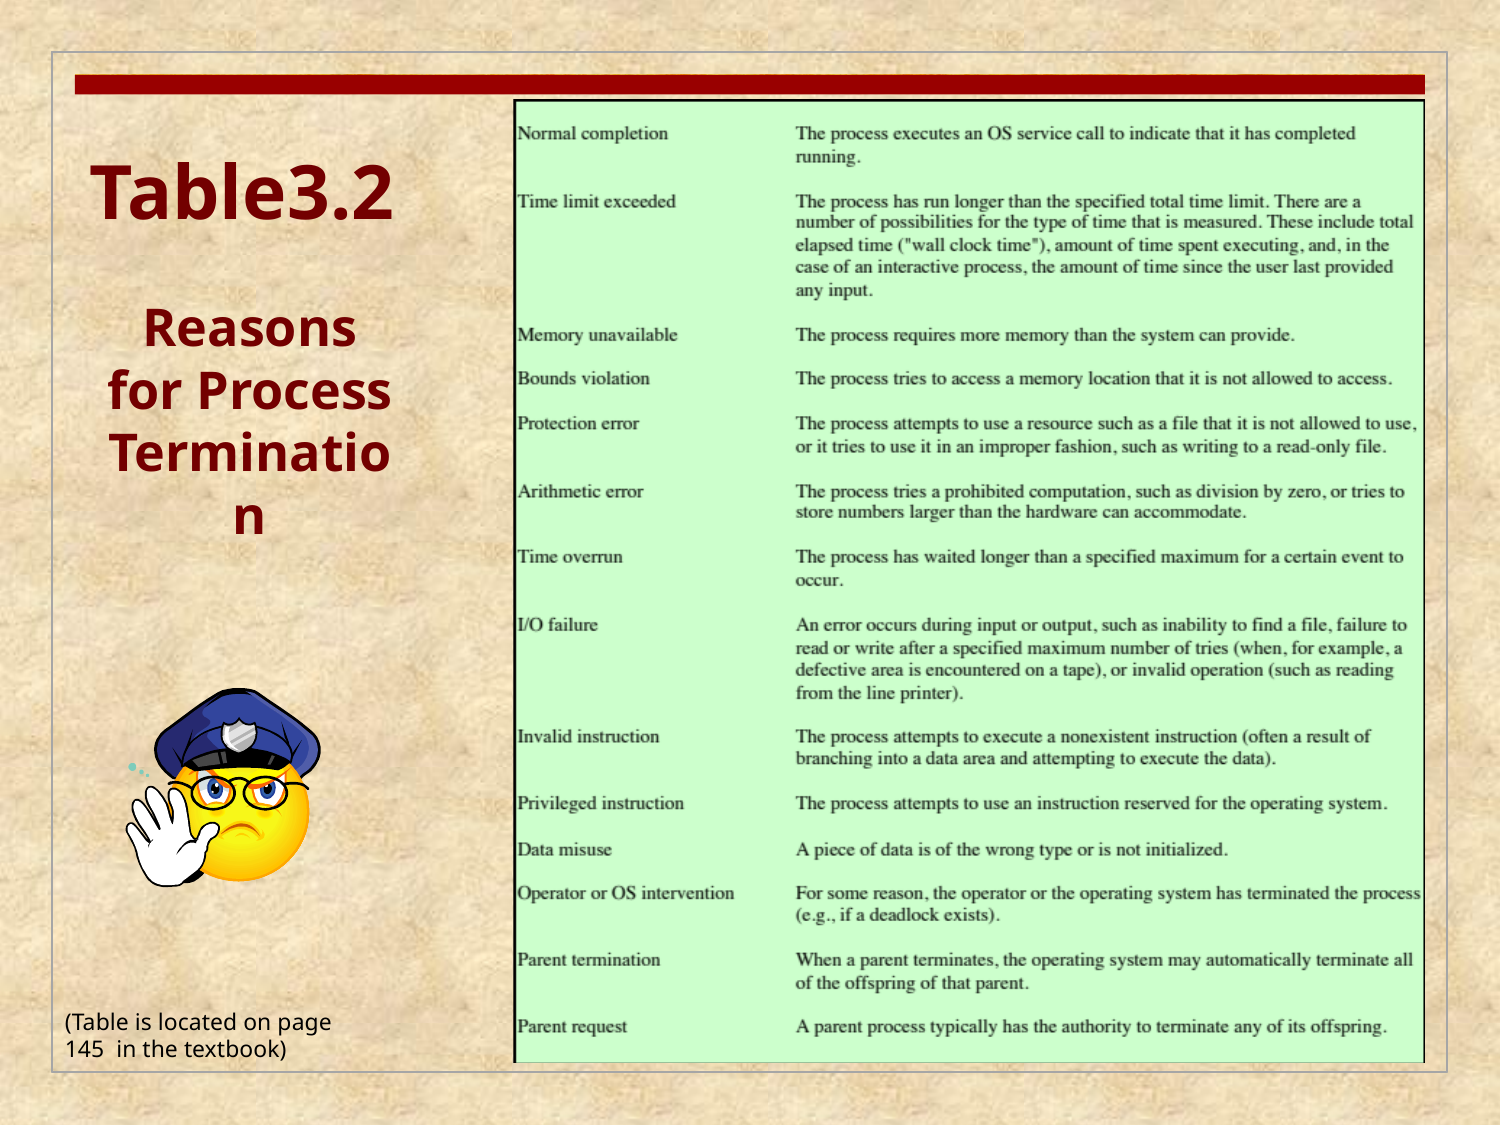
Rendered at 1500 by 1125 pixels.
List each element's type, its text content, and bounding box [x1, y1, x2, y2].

picture [0, 0, 1500, 1125]
text_box (Table is located on page 145 in the textbook) [49, 999, 364, 1098]
text_box Reasons for Process Termination [87, 287, 413, 553]
text_box Table3.2 [75, 137, 413, 333]
